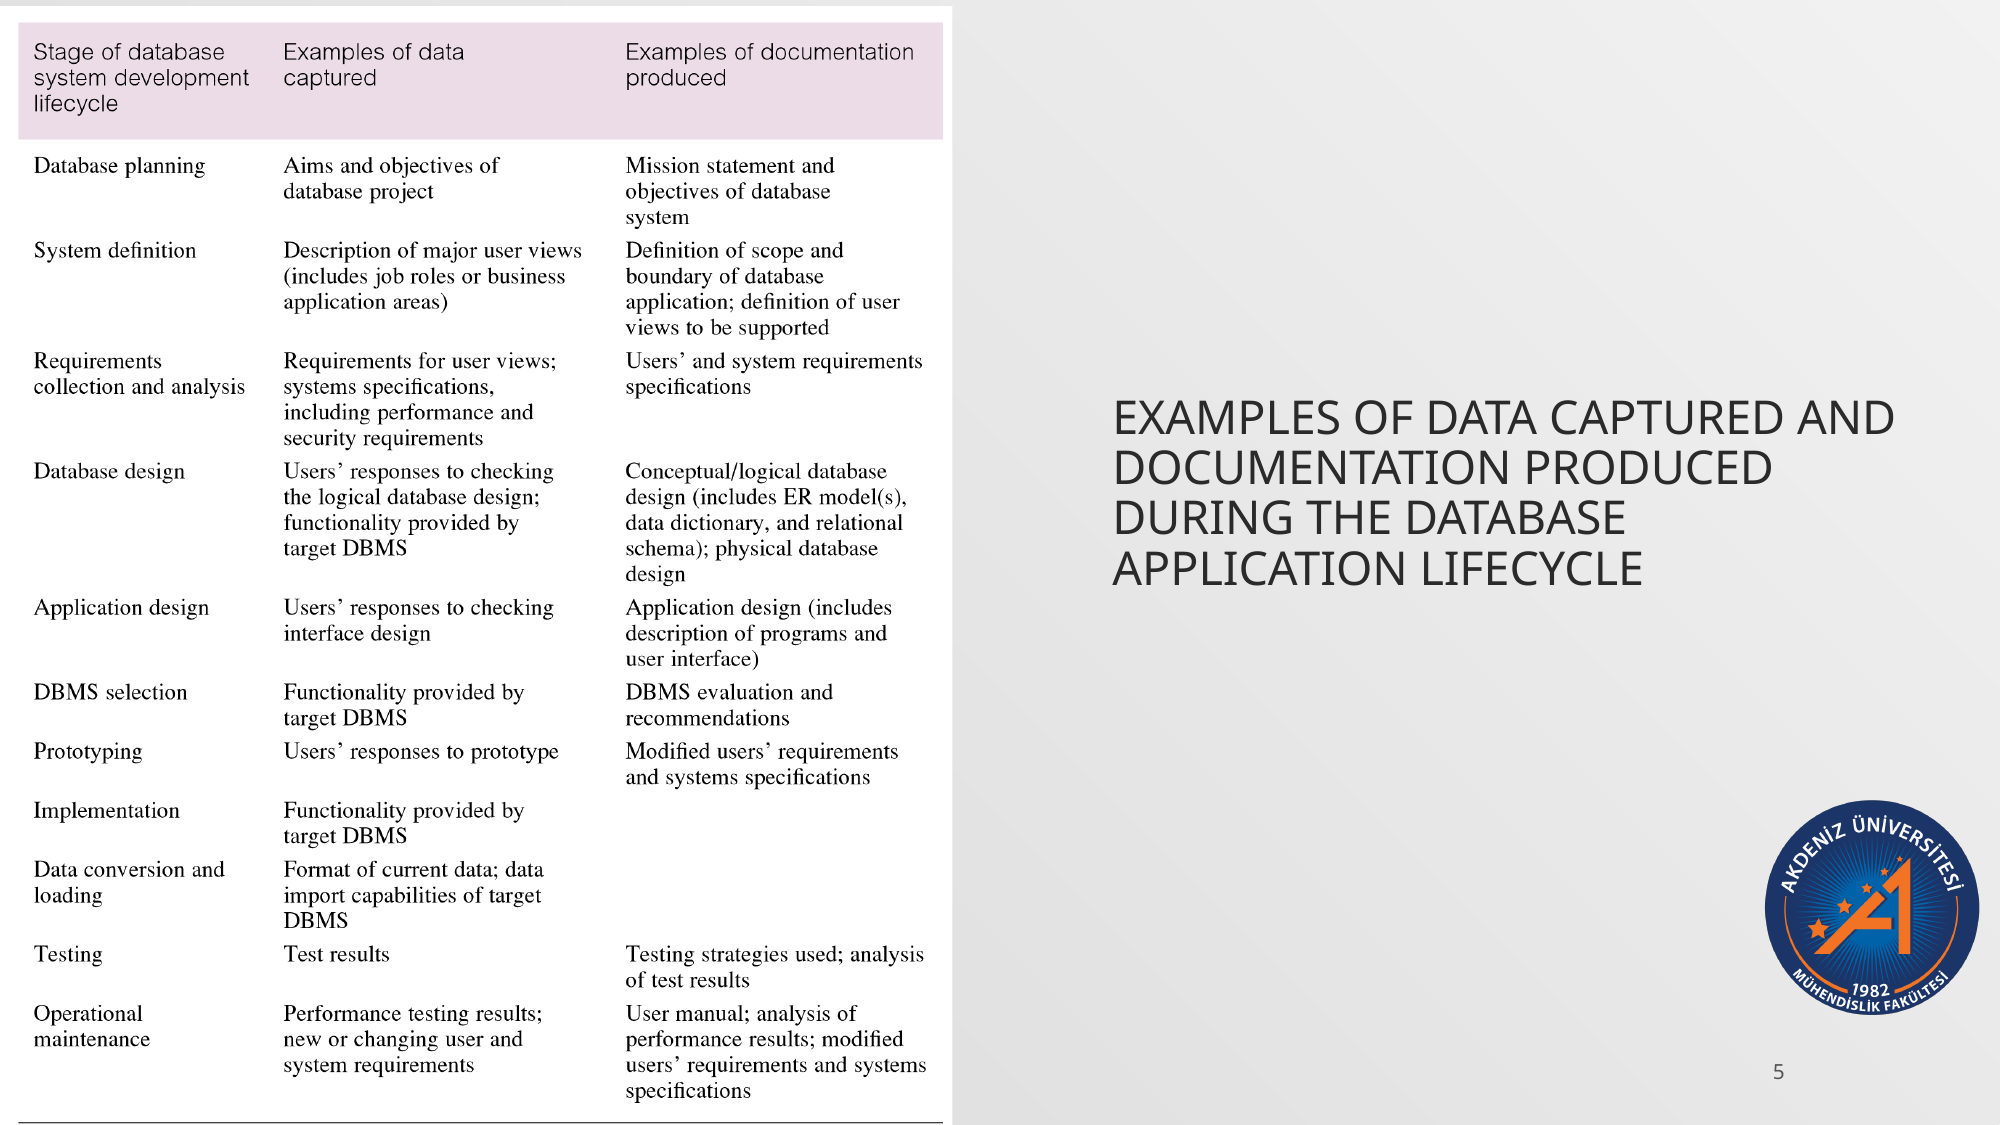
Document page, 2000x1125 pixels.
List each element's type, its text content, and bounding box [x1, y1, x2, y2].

slide_number 5 [1612, 1057, 1800, 1088]
picture [1744, 779, 2000, 1036]
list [0, 6, 953, 1125]
title Examples of data captured and documentation produced during the database application lifecycle [1097, 385, 1945, 603]
